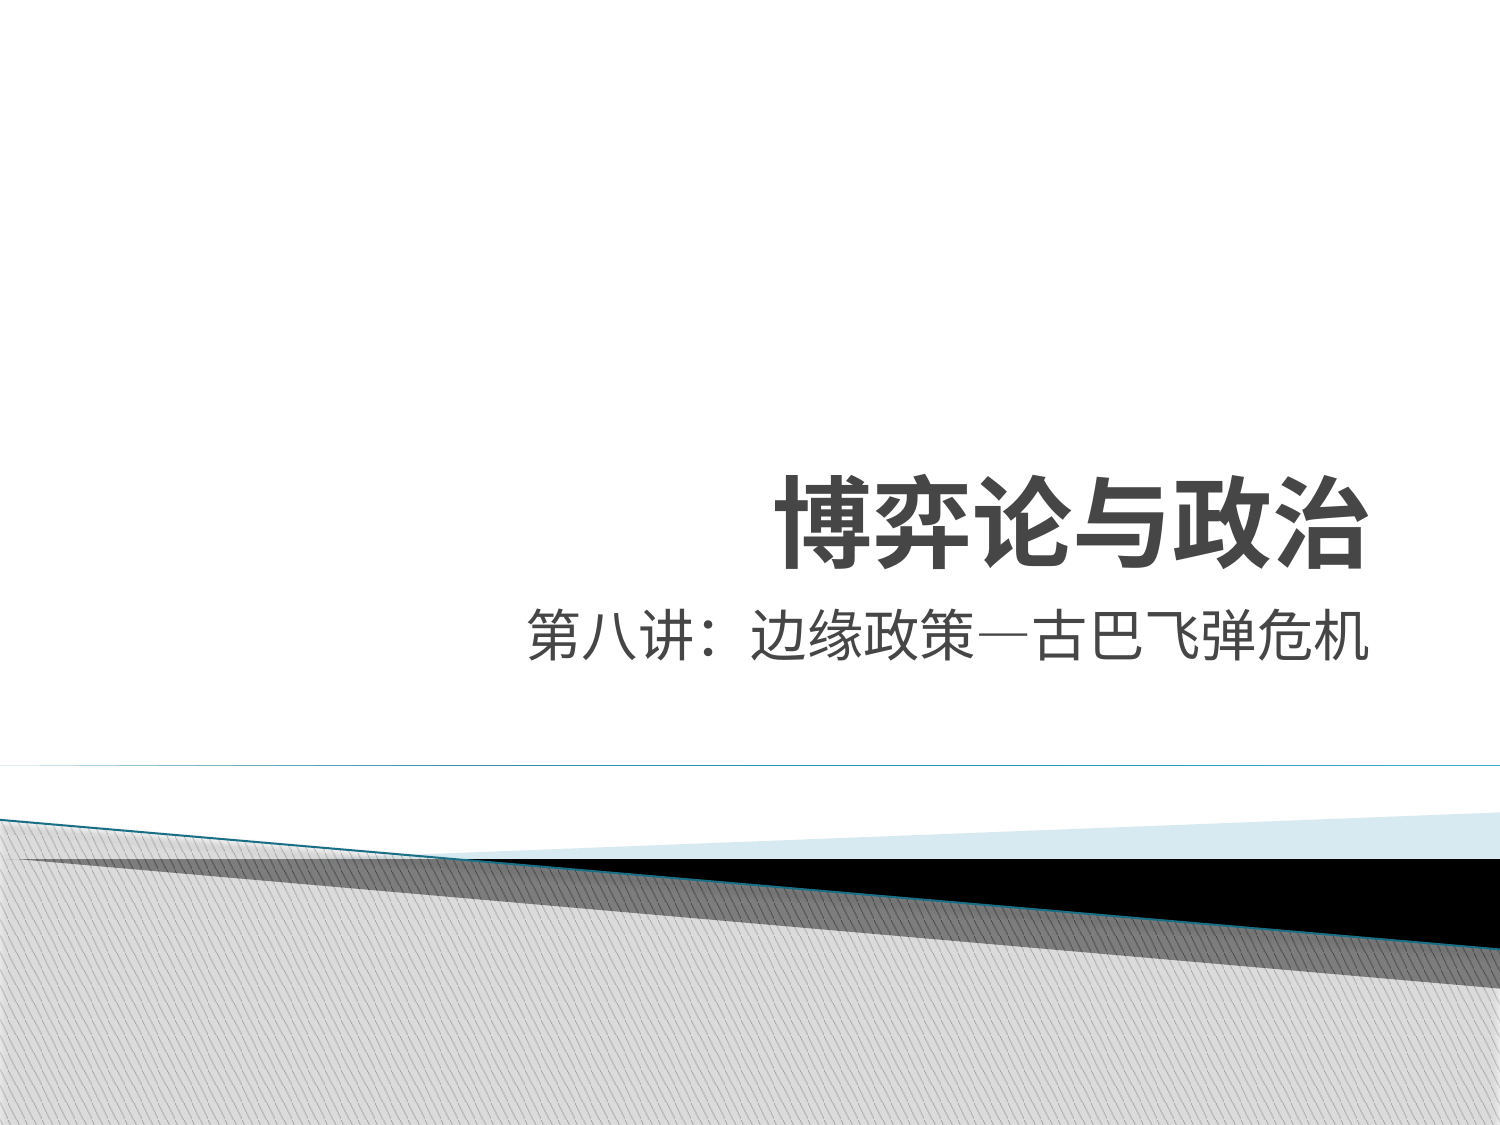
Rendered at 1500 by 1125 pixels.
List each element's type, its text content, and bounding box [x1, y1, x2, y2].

title 博弈论与政治 [112, 287, 1388, 588]
subtitle 第八讲：边缘政策—古巴飞弹危机 [112, 592, 1388, 790]
picture [5, 859, 1500, 989]
